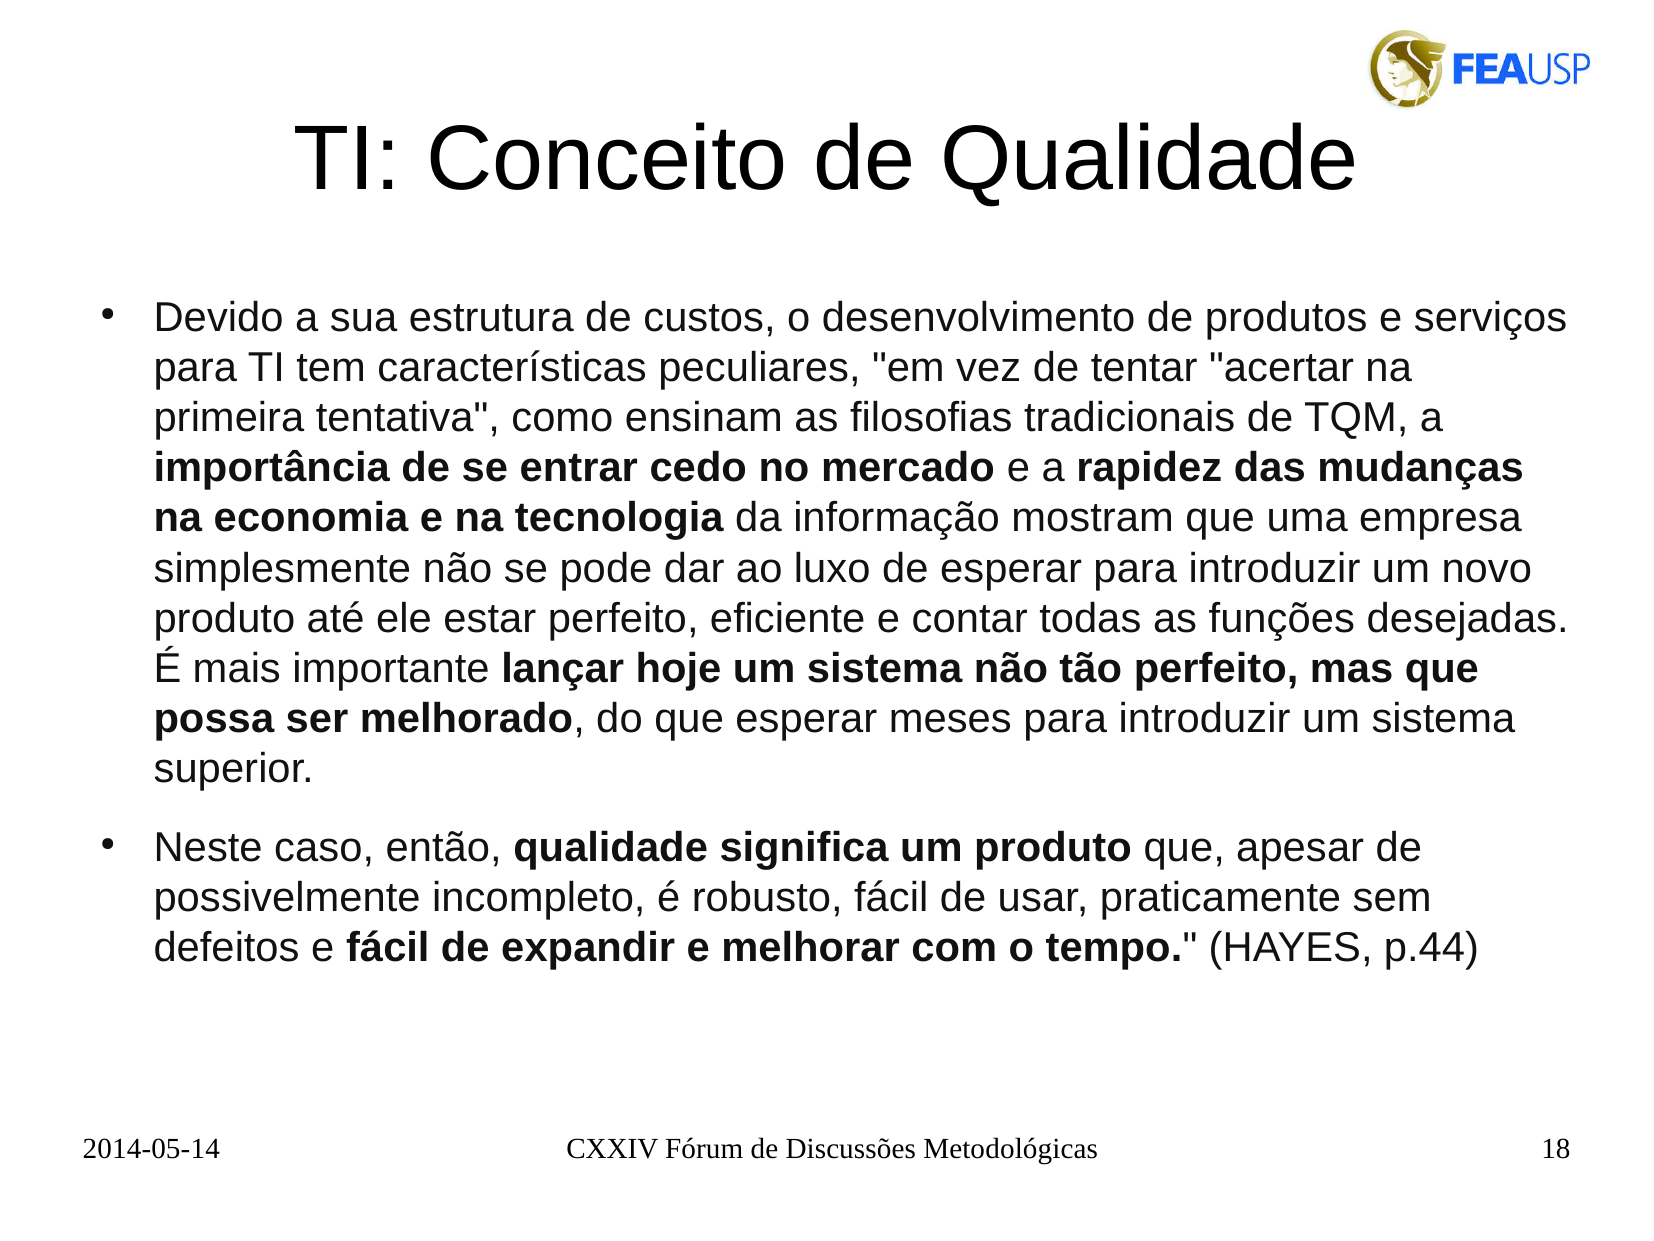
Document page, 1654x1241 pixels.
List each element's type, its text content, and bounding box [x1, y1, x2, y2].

slide_number 18 [1185, 1129, 1571, 1216]
title TI: Conceito de Qualidade [82, 49, 1571, 257]
picture [1366, 29, 1590, 110]
list Devido a sua estrutura de custos, o desenvolvimento de produtos e serviços para TI tem características peculiares, "em vez de tentar "acertar na primeira tentativa", como ensinam as filosofias tradicionais de TQM, a importância de se entrar cedo no mercado e a rapidez das mudanças na economia e na tecnologia da informação mostram que uma empresa simplesmente não se pode dar ao luxo de esperar para introduzir um novo produto até ele estar perfeito, eficiente e contar todas as funções desejadas. É mais importante lançar hoje um sistema não tão perfeito, mas que possa ser melhorado, do que esperar meses para introduzir um sistema superior. Neste caso, então, qualidade significa um produto que, apesar de possivelmente incompleto, é robusto, fácil de usar, praticamente sem defeitos e fácil de expandir e melhorar com o tempo." (HAYES, p.44) [82, 290, 1571, 1010]
footer CXXIV Fórum de Discussões Metodológicas [525, 1129, 1140, 1216]
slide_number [82, 1129, 468, 1216]
